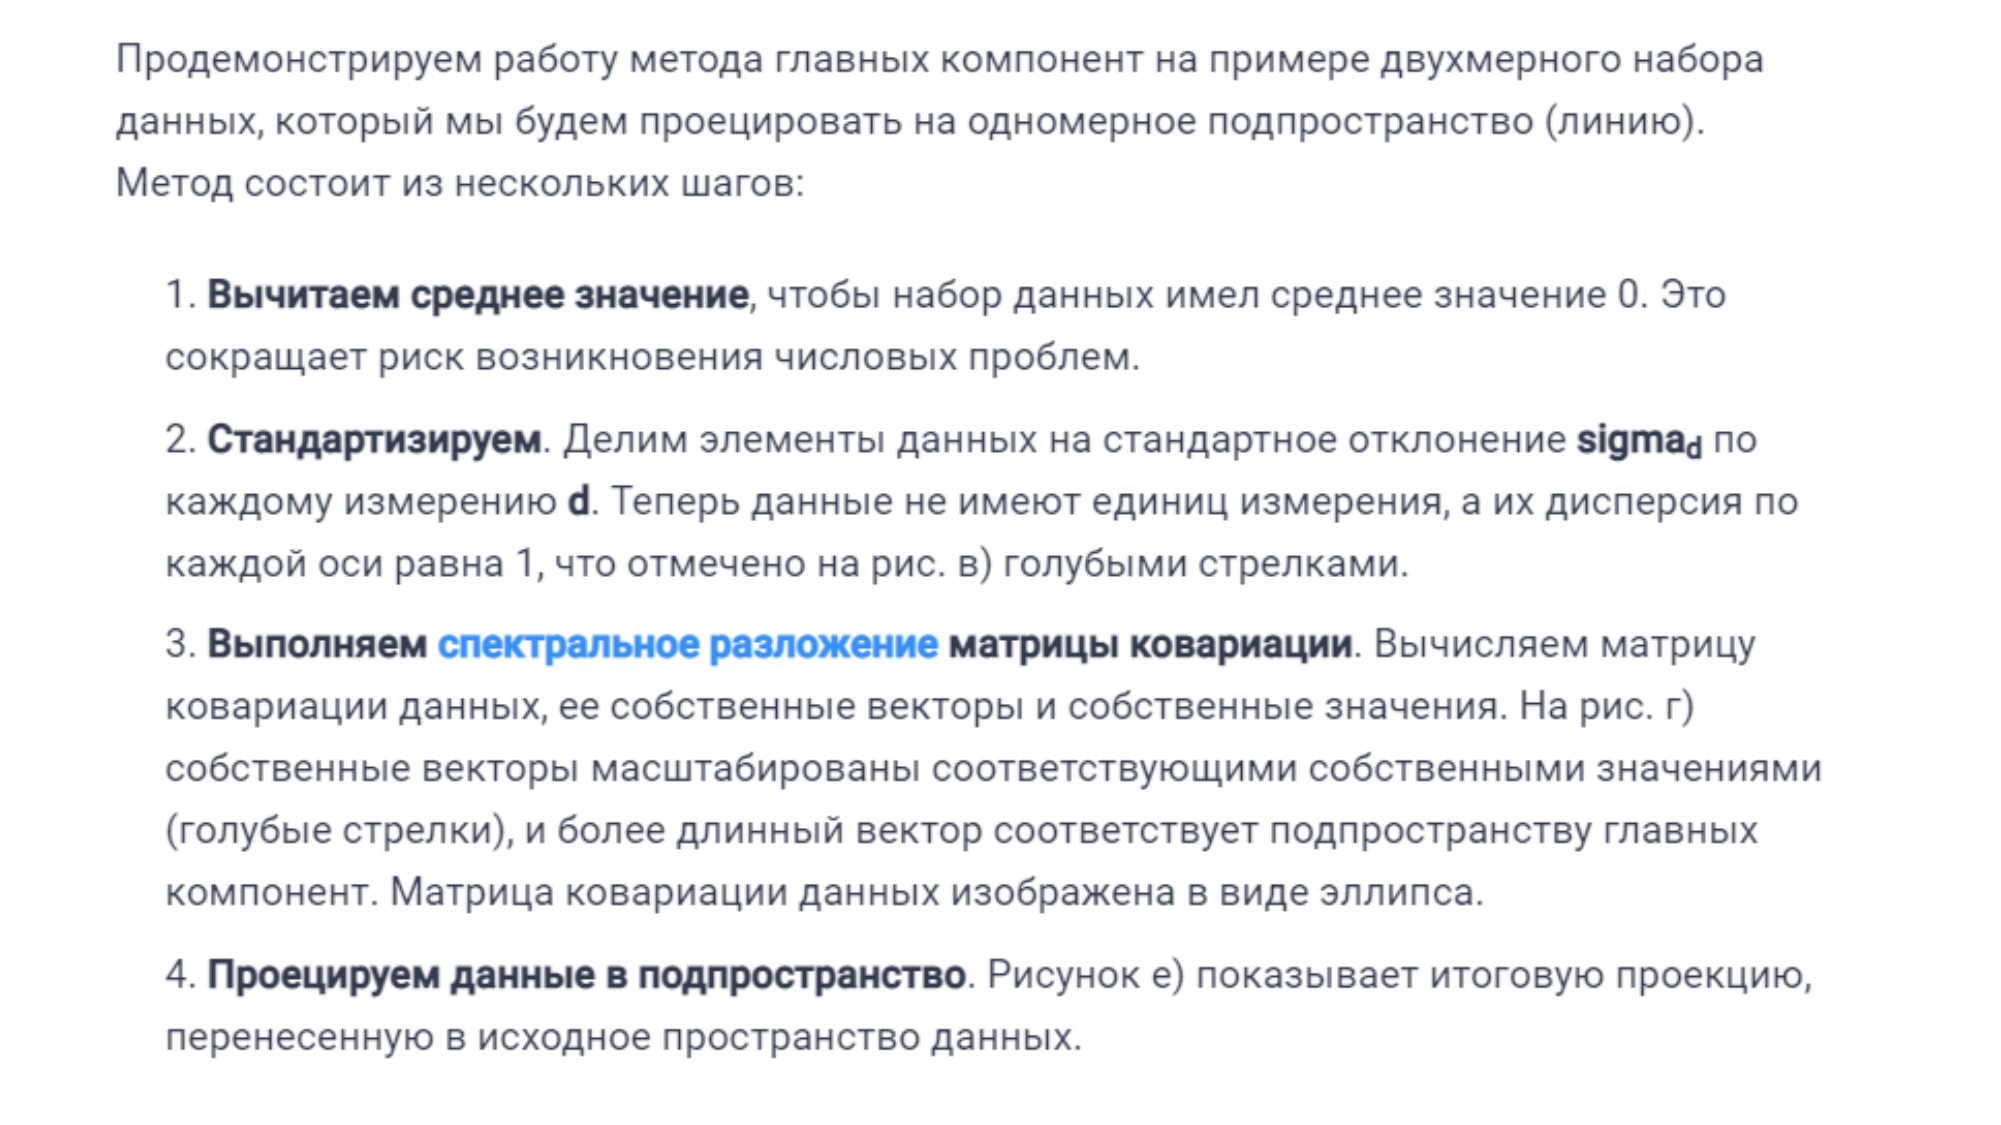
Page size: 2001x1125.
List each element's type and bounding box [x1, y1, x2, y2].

picture [88, 29, 1863, 1102]
